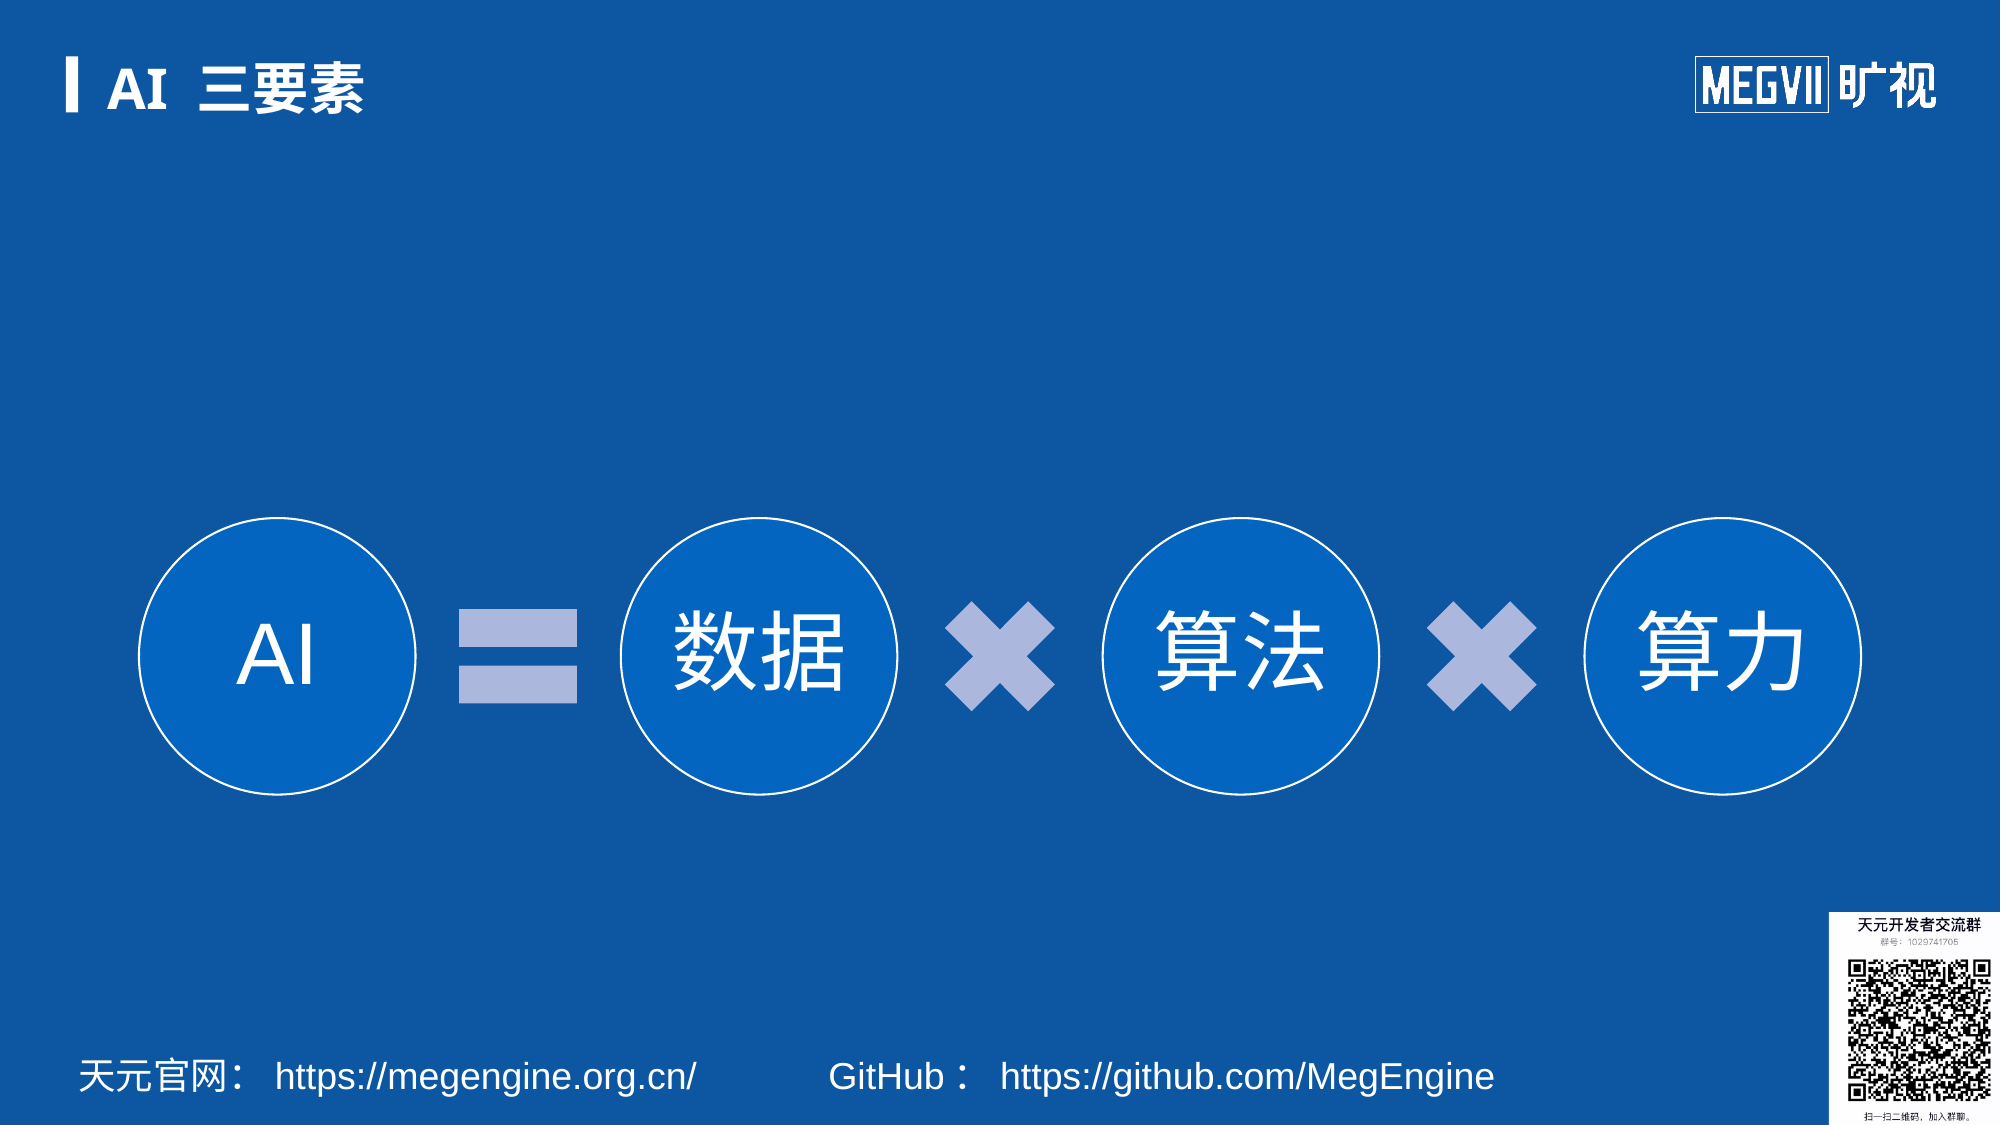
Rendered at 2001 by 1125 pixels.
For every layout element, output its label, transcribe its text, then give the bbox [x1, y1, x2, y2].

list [137, 299, 1863, 1014]
picture [1828, 912, 2001, 1125]
picture [1695, 56, 1936, 113]
title AI 三要素 [92, 53, 1662, 119]
